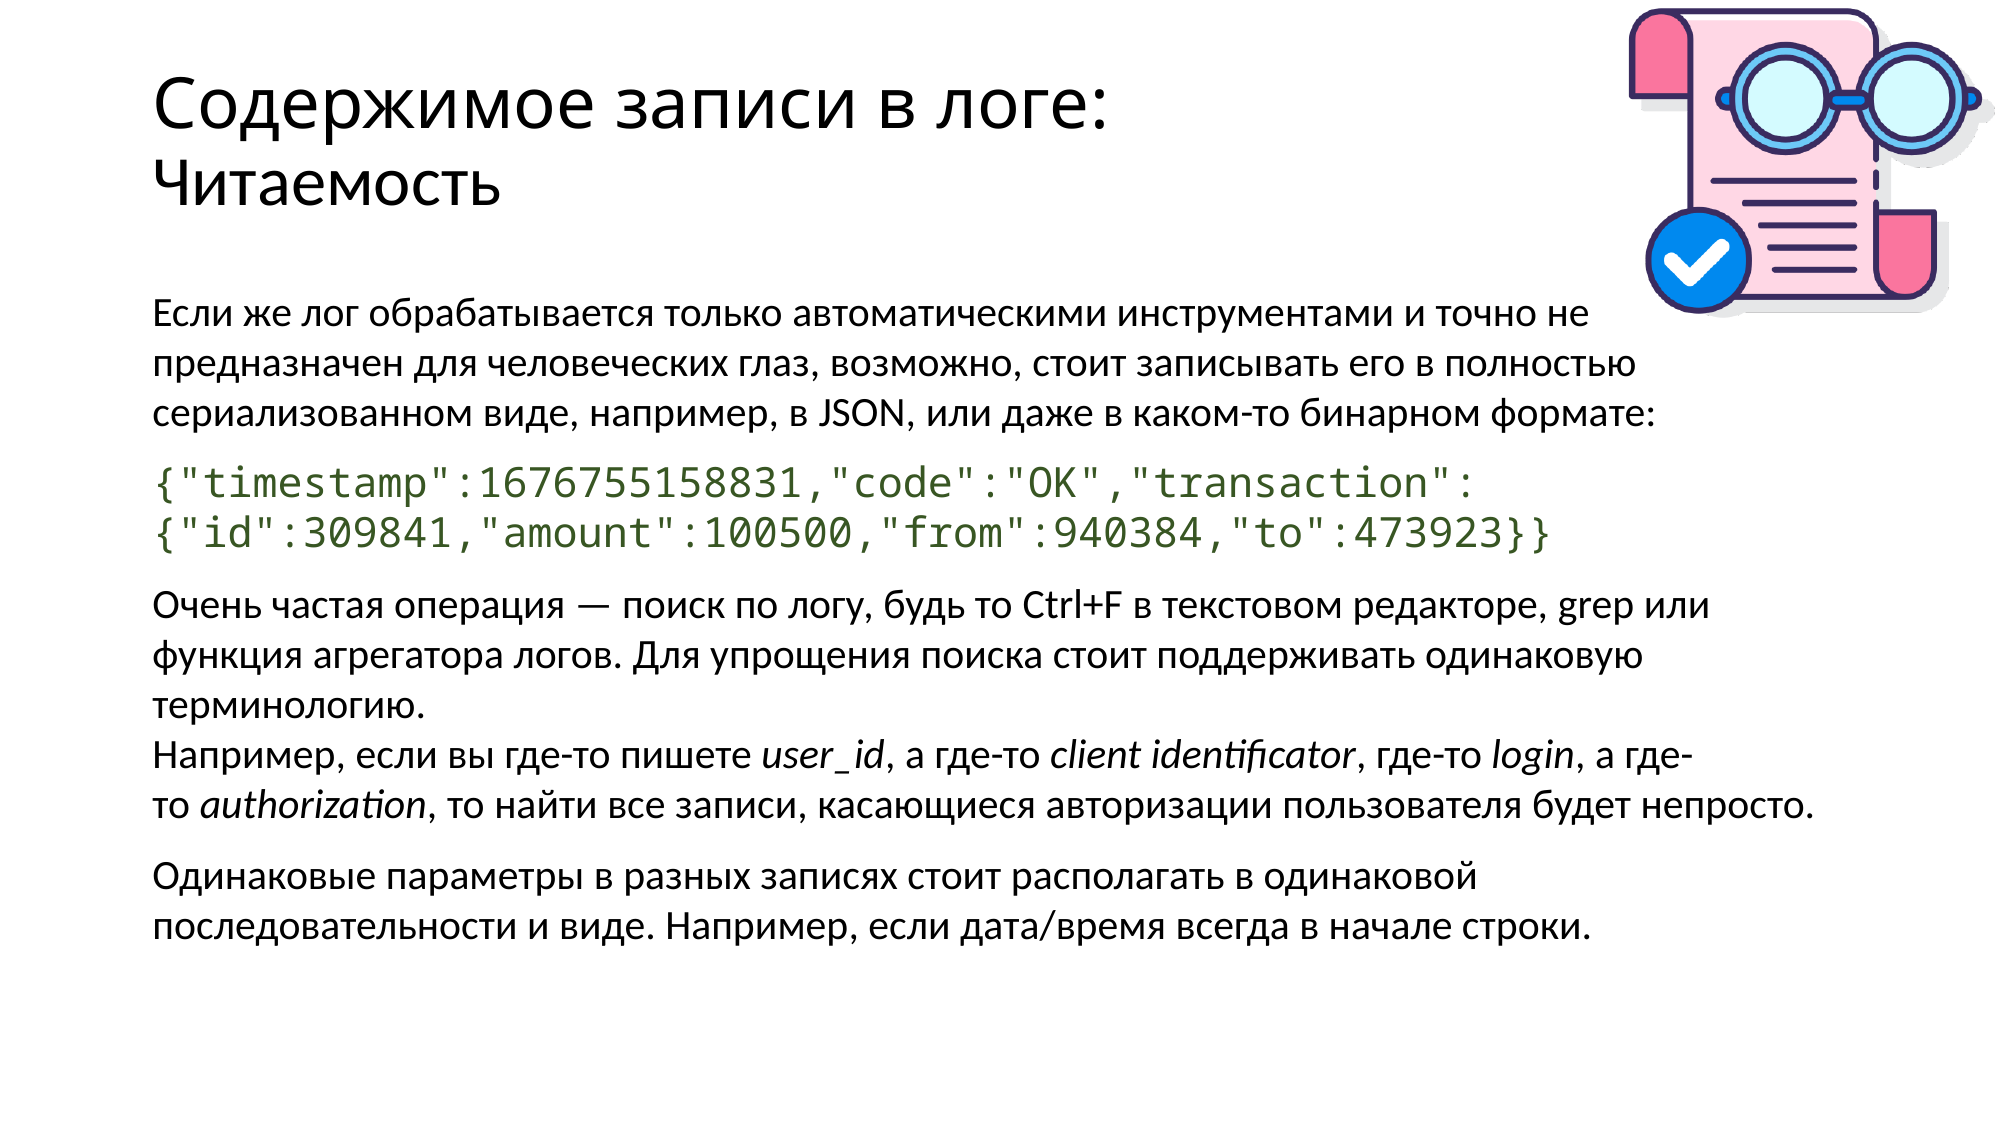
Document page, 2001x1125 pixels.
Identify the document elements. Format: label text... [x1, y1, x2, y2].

picture [1623, 0, 2000, 332]
list Если же лог обрабатывается только автоматическими инструментами и точно не предназначен для человеческих глаз, возможно, стоит записывать его в полностью сериализованном виде, например, в JSON, или даже в каком-то бинарном формате: {"timestamp":1676755158831,"code":"OK","transaction":{"id":309841,"amount":100500,"from":940384,"to":473923}} Очень частая операция — поиск по логу, будь то Ctrl+F в текстовом редакторе, grep или функция агрегатора логов. Для упрощения поиска стоит поддерживать одинаковую терминологию. Например, если вы где-то пишете user_id, а где-то client identificator, где-то login, а где-то authorization, то найти все записи, касающиеся авторизации пользователя будет непросто. Одинаковые параметры в разных записях стоит располагать в одинаковой последовательности и виде. Например, если дата/время всегда в начале строки. [137, 276, 1863, 979]
title Содержимое записи в логе: Читаемость [137, 59, 1623, 229]
